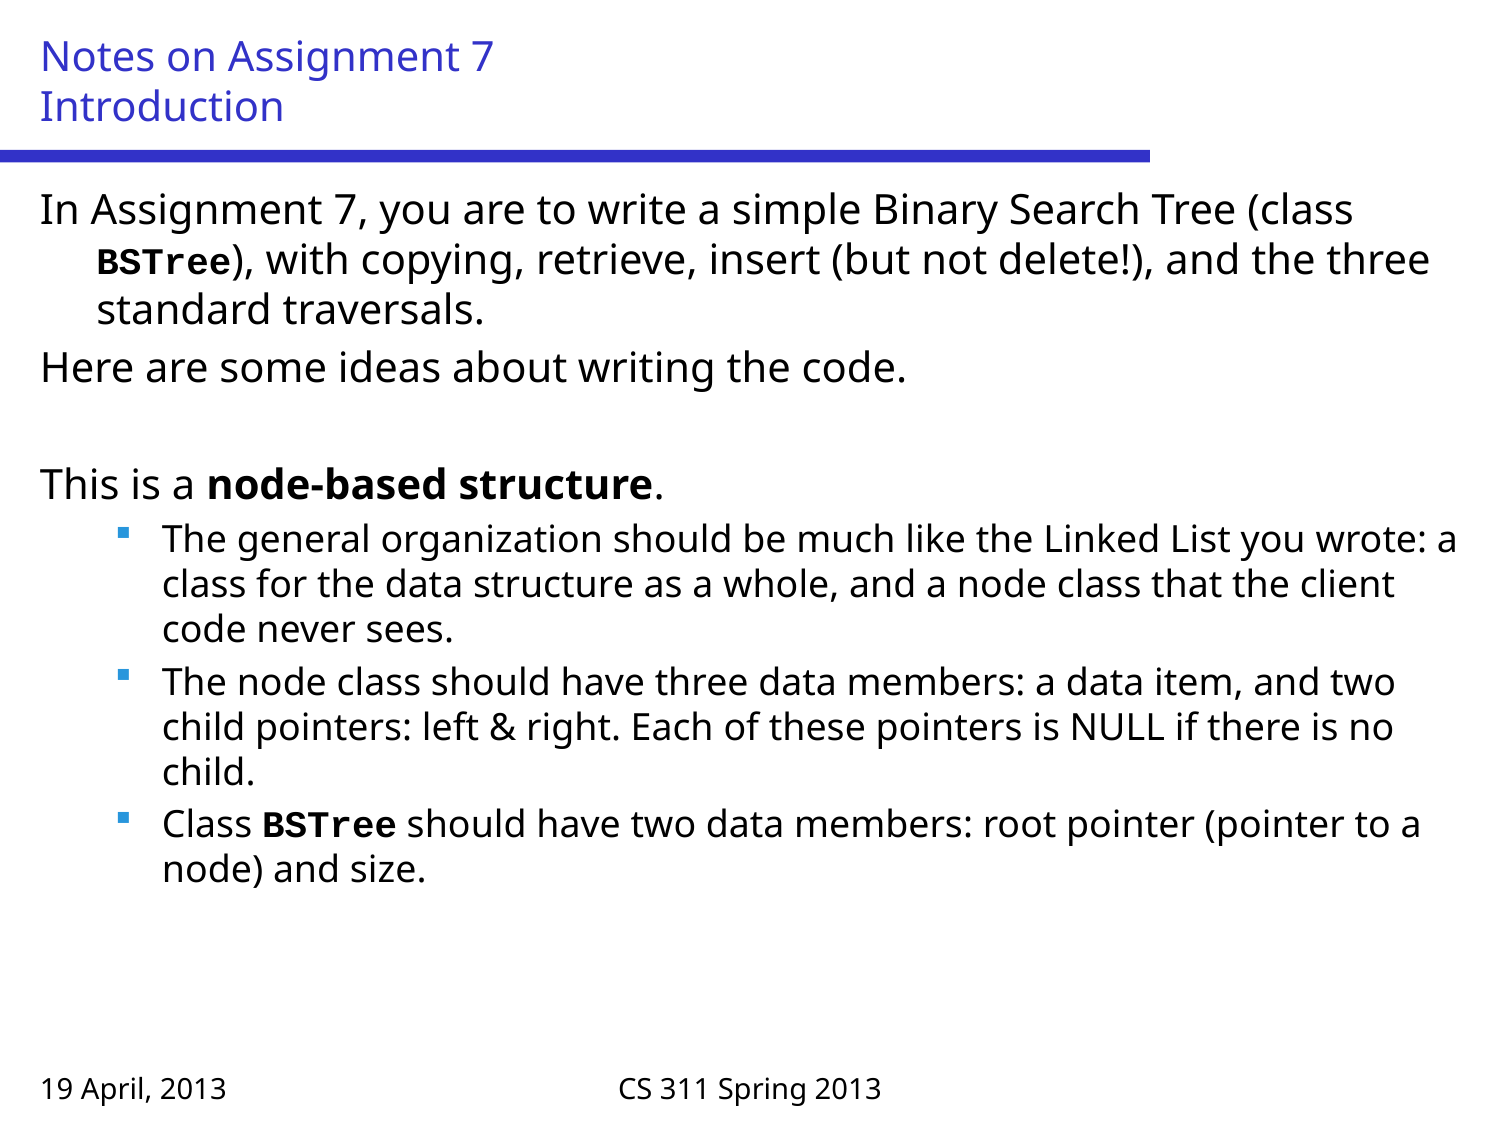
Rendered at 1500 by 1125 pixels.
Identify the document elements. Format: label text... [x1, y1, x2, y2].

footer CS 311 Spring 2013 [387, 1062, 1113, 1113]
list In Assignment 7, you are to write a simple Binary Search Tree (class BSTree), with copying, retrieve, insert (but not delete!), and the three standard traversals. Here are some ideas about writing the code. This is a node-based structure. The general organization should be much like the Linked List you wrote: a class for the data structure as a whole, and a node class that the client code never sees. The node class should have three data members: a data item, and two child pointers: left & right. Each of these pointers is NULL if there is no child. Class BSTree should have two data members: root pointer (pointer to a node) and size. [24, 174, 1475, 1050]
title Notes on Assignment 7 Introduction [24, 24, 1475, 138]
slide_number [24, 1062, 375, 1113]
